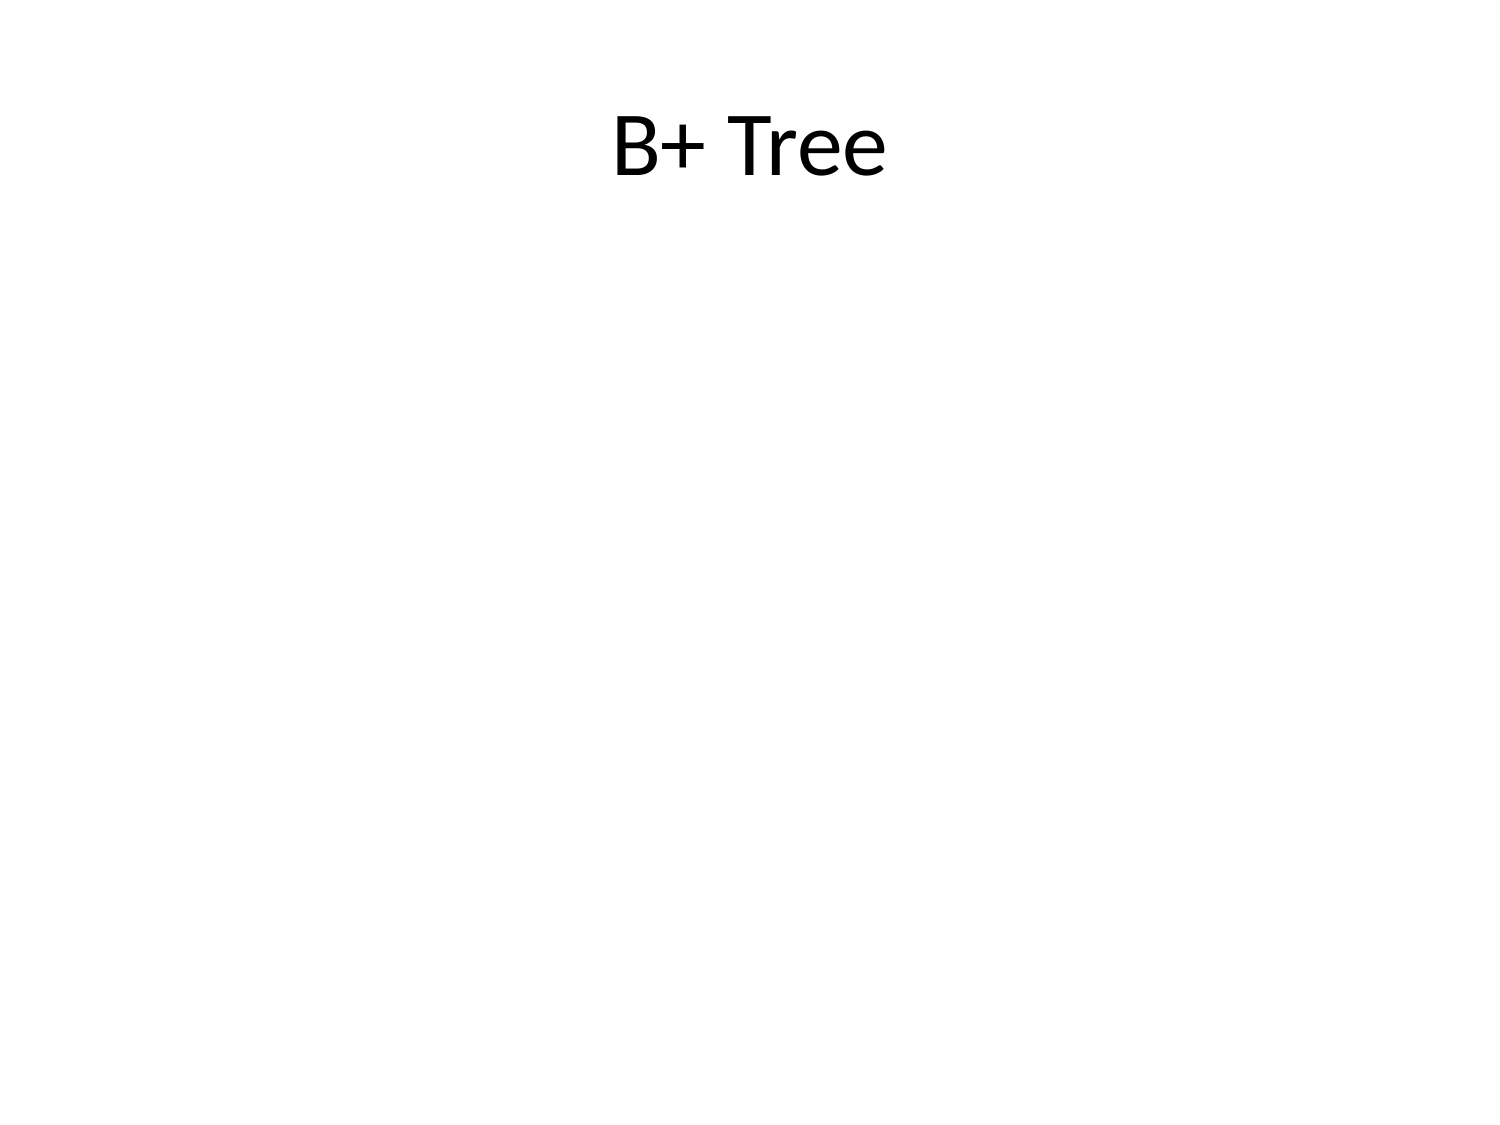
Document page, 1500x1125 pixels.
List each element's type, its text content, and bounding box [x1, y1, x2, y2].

title B+ Tree [75, 45, 1425, 233]
